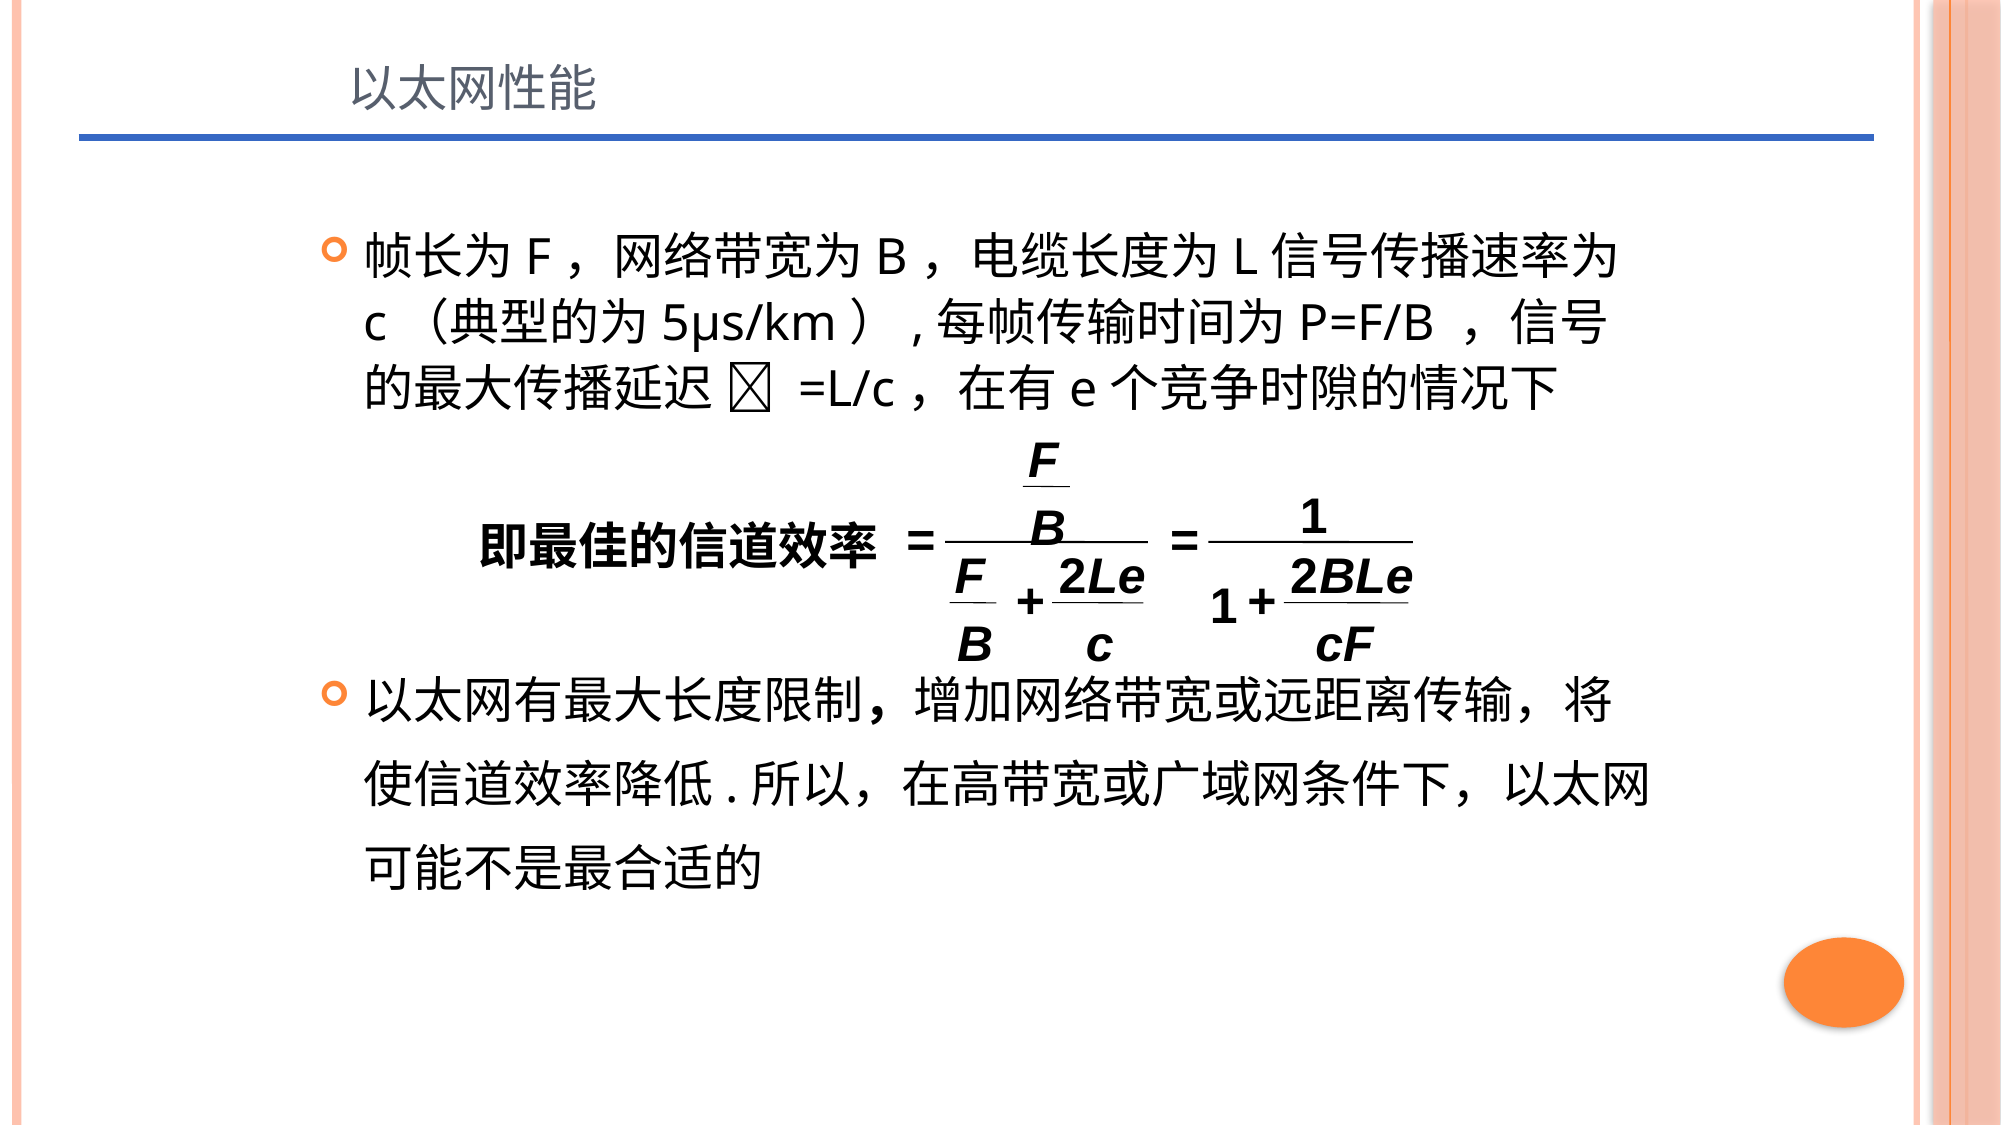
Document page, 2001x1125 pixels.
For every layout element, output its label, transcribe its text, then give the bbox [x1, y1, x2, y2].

list 帧长为F，网络带宽为B，电缆长度为L信号传播速率为c（典型的为5µs/km）,每帧传输时间为P=F/B ，信号的最大传播延迟  =L/c，在有e个竞争时隙的情况下 以太网有最大长度限制，增加网络带宽或远距离传输，将使信道效率降低.所以，在高带宽或广域网条件下，以太网可能不是最合适的 [303, 211, 1668, 1046]
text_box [446, 420, 1426, 673]
title 以太网性能 [332, 7, 1668, 124]
